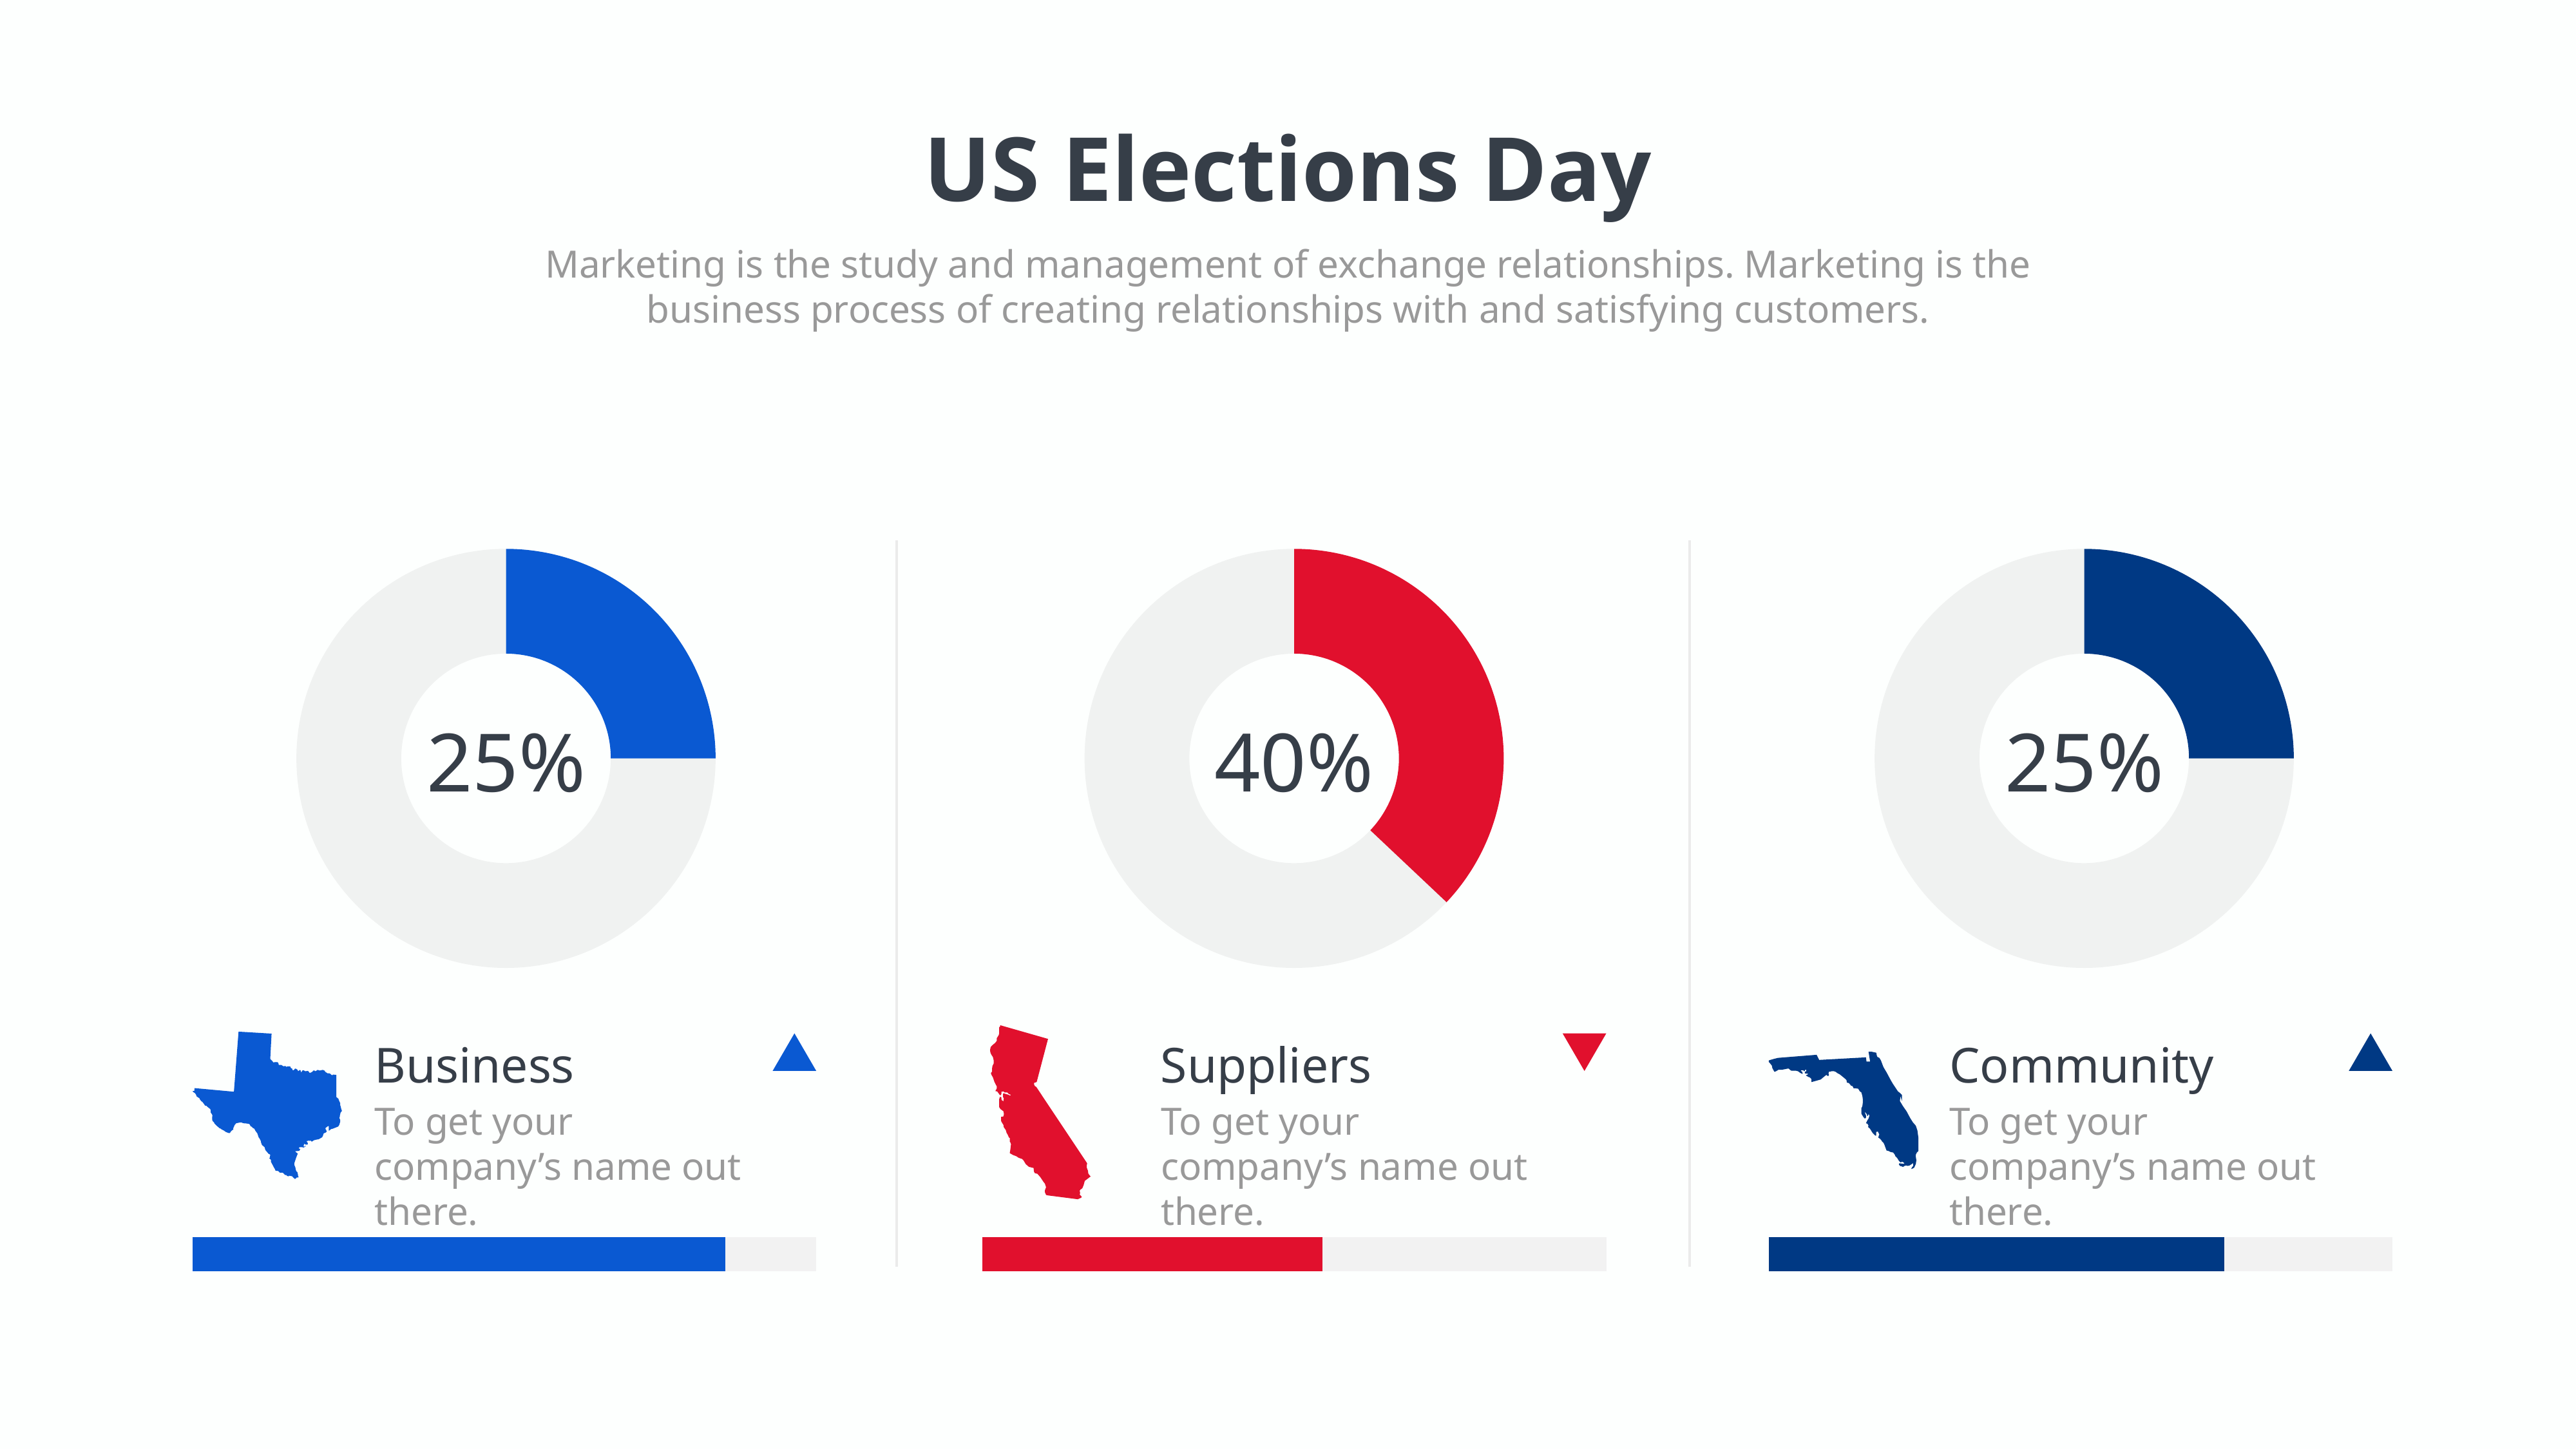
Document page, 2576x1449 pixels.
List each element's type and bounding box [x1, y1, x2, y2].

text_box [2348, 1032, 2394, 1072]
text_box [1561, 1032, 1608, 1073]
text_box [1940, 1030, 2348, 1194]
chart [280, 540, 732, 977]
text_box [1768, 1052, 1919, 1170]
text_box [365, 1030, 773, 1194]
text_box [990, 1025, 1091, 1200]
chart [1858, 540, 2310, 977]
text_box [1151, 1030, 1560, 1194]
text_box [528, 108, 2048, 336]
text_box [773, 1032, 817, 1072]
chart [1069, 540, 1520, 977]
text_box [193, 1031, 342, 1179]
